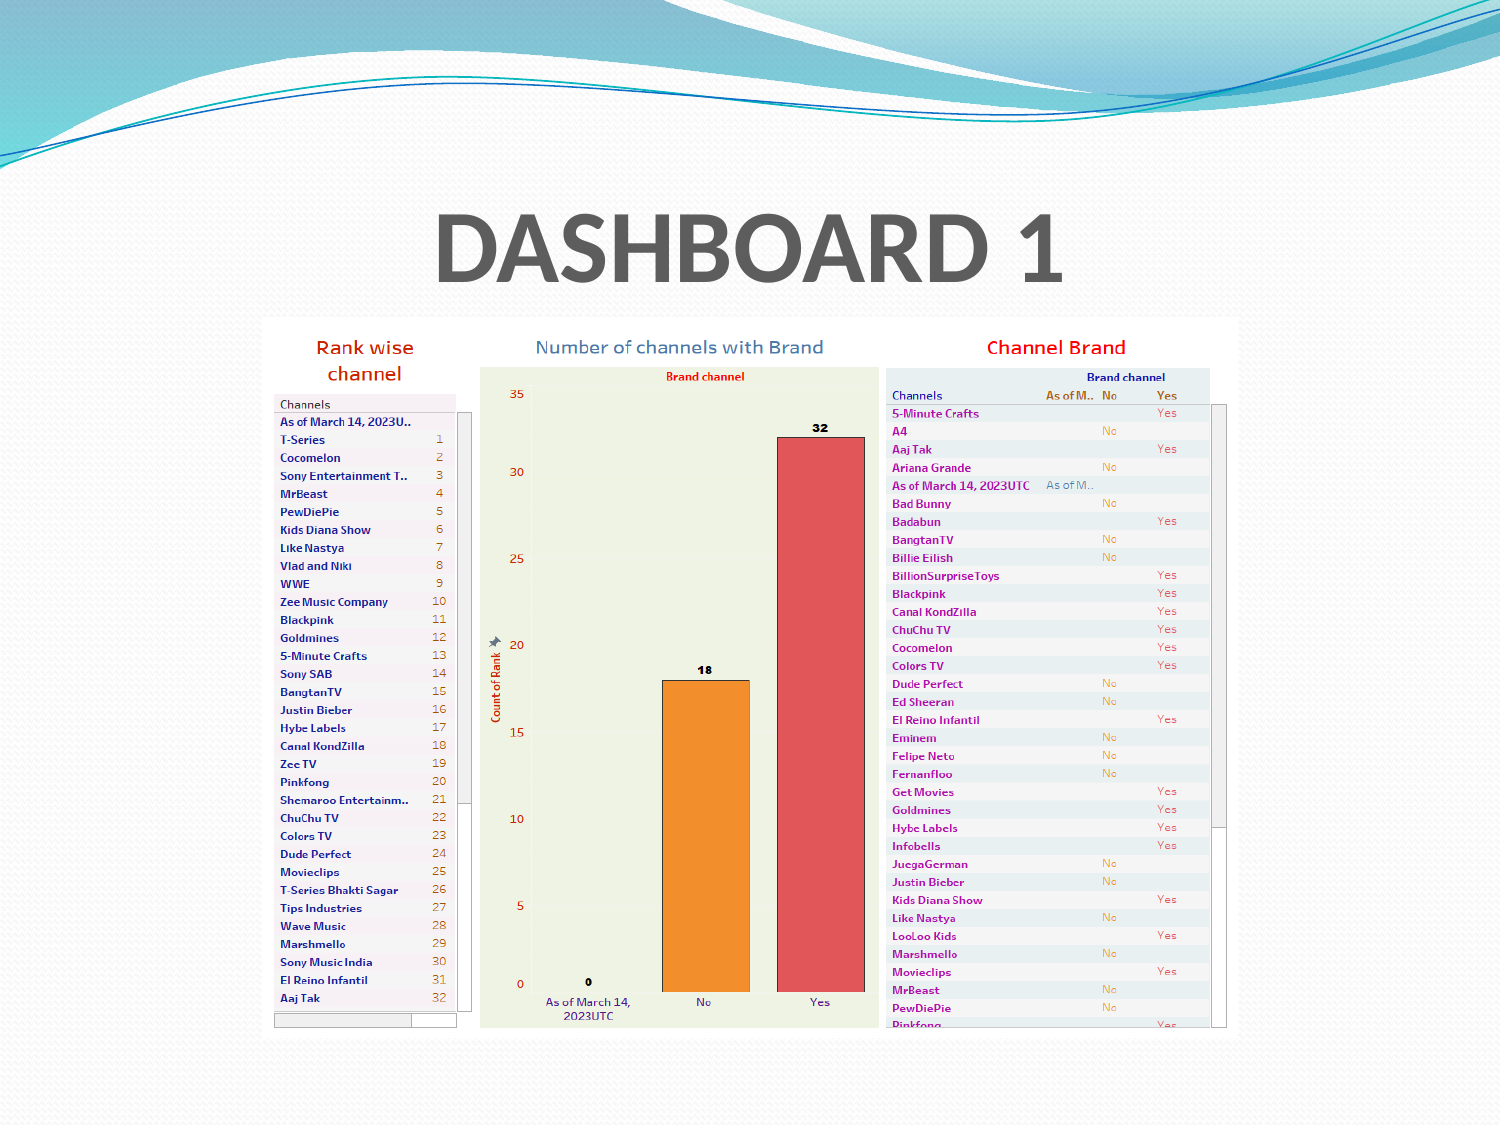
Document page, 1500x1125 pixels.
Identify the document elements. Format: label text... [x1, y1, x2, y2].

title DASHBOARD 1 [75, 115, 1425, 303]
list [262, 317, 1238, 1038]
